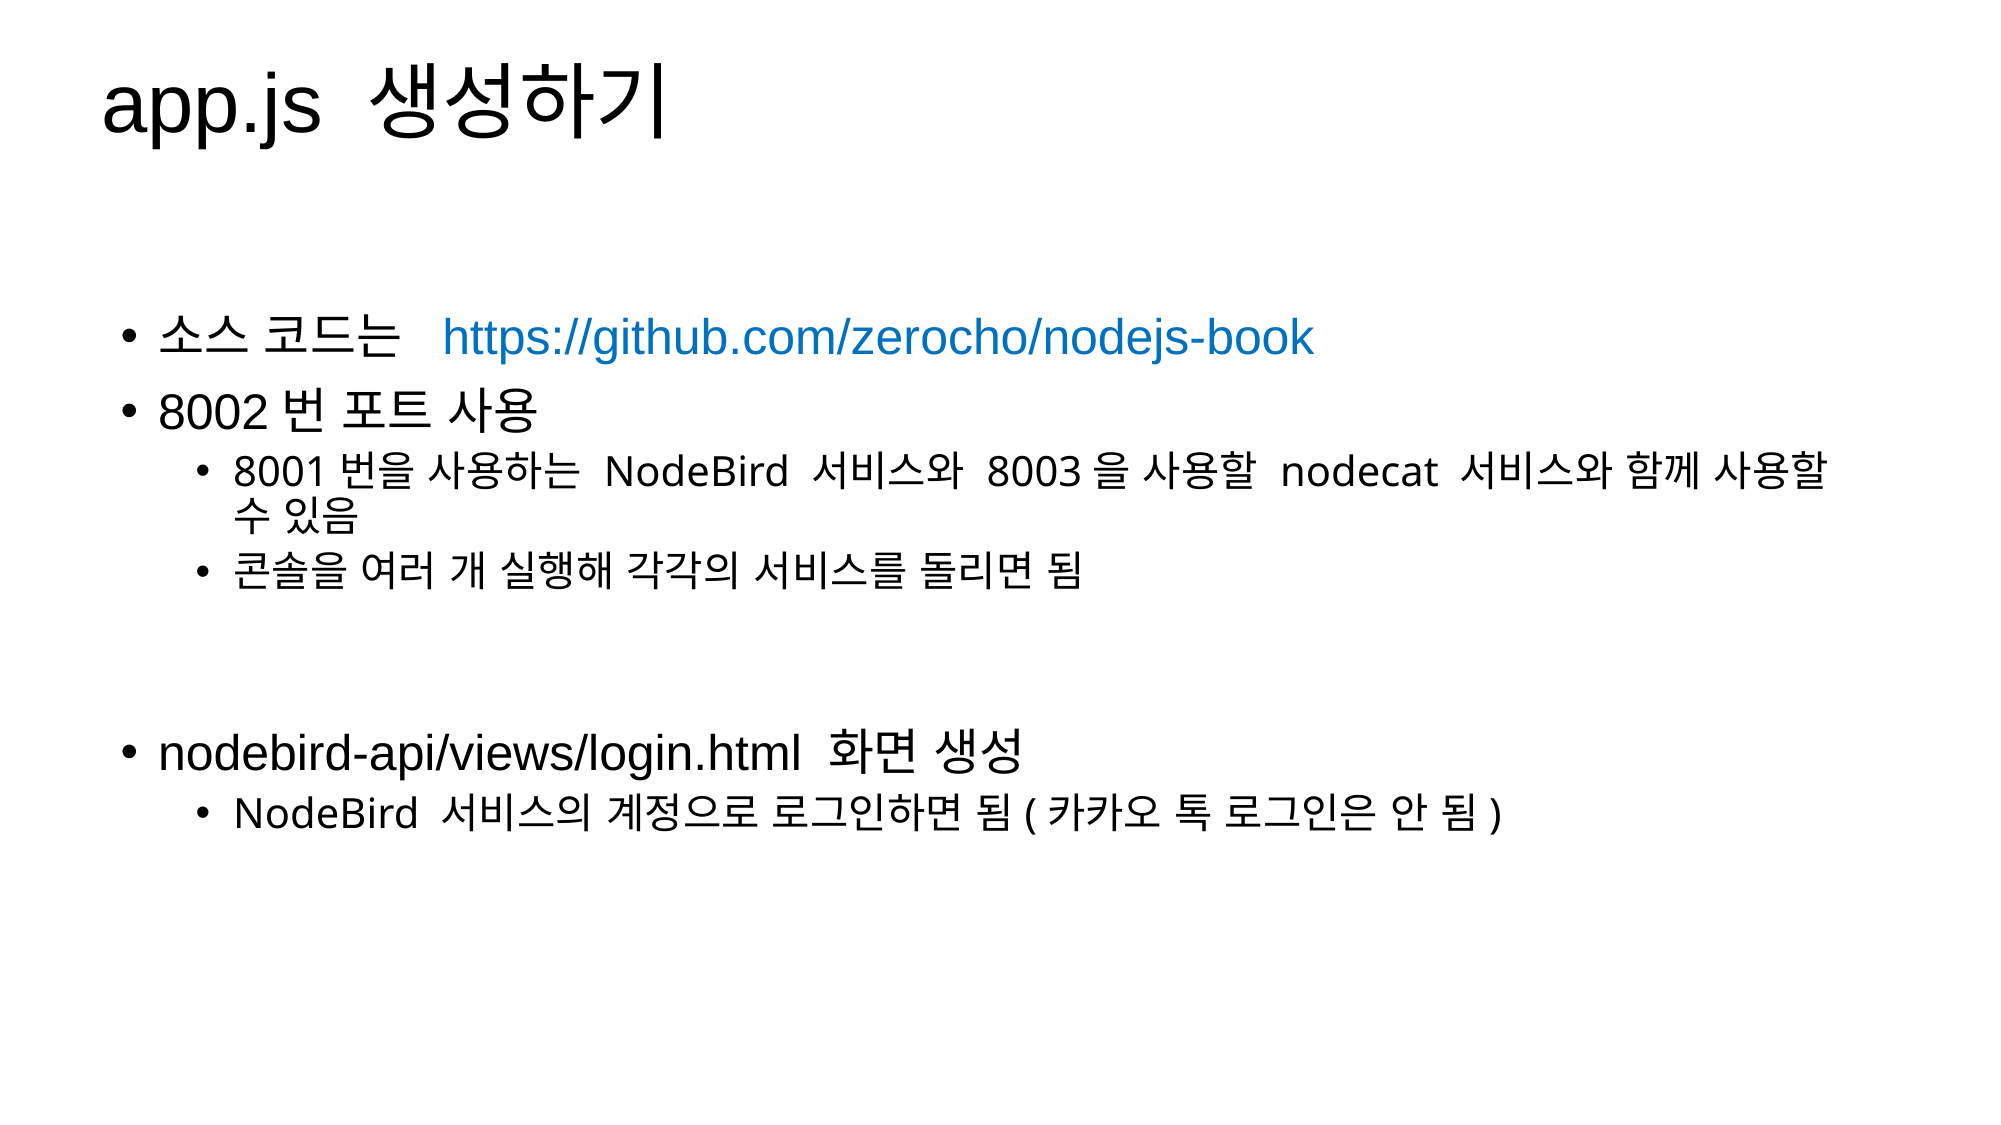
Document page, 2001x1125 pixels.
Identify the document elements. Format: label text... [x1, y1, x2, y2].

text_box app.js 생성하기 [86, 52, 1812, 271]
text_box 소스 코드는 https://github.com/zerocho/nodejs-book 8002번 포트 사용 8001번을 사용하는 NodeBird 서비스와 8003을 사용할 nodecat 서비스와 함께 사용할 수 있음 콘솔을 여러 개 실행해 각각의 서비스를 돌리면 됨 nodebird-api/views/login.html 화면 생성 NodeBird 서비스의 계정으로 로그인하면 됨(카카오 톡 로그인은 안 됨) [105, 303, 1867, 998]
